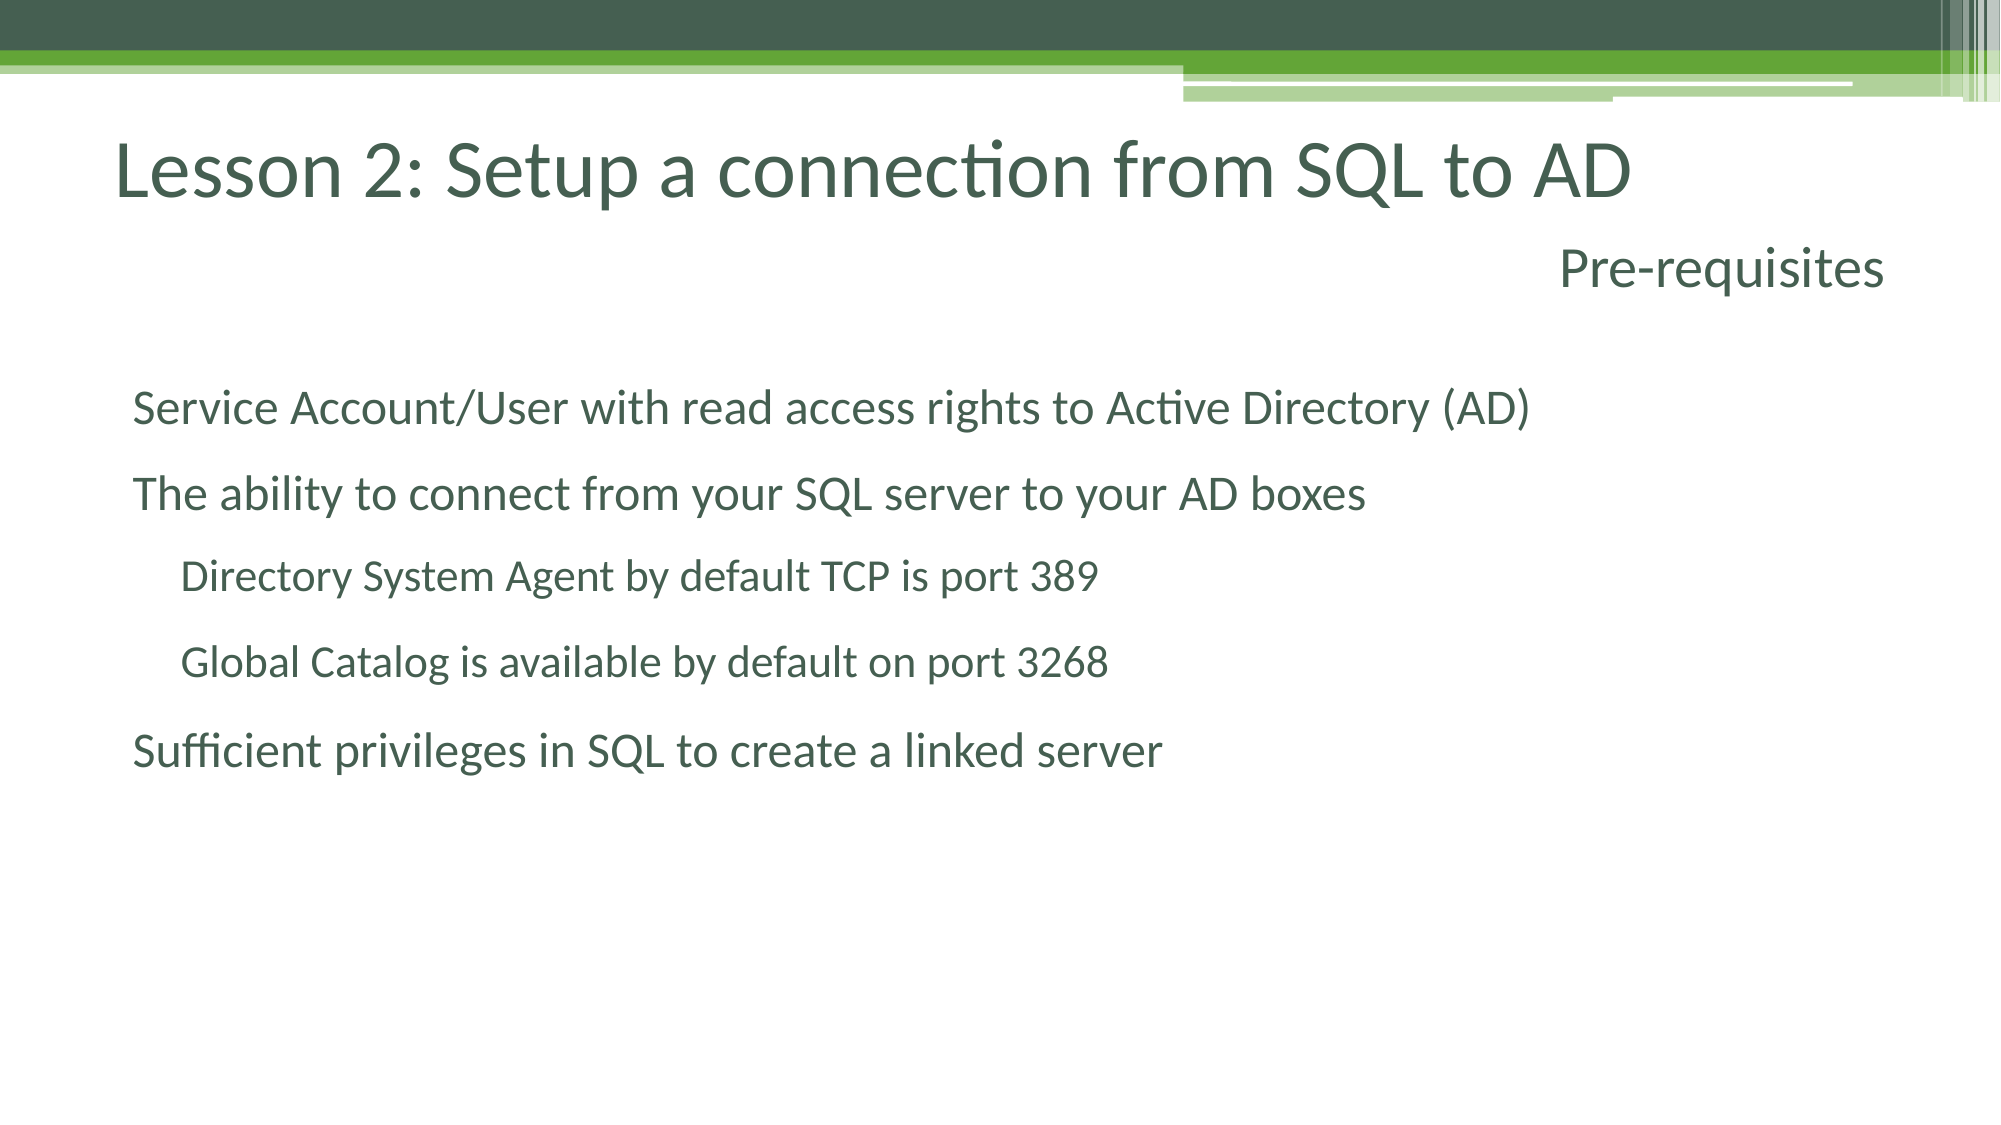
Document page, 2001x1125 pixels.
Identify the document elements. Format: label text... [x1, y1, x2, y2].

text_box Sufficient privileges in SQL to create a linked server [99, 710, 1900, 797]
text_box Directory System Agent by default TCP is port 389 [99, 538, 1900, 624]
text_box Global Catalog is available by default on port 3268 [99, 624, 1900, 710]
title Lesson 2: Setup a connection from SQL to AD [99, 76, 1900, 252]
list Pre-requisites [99, 252, 1900, 308]
text_box Service Account/User with read access rights to Active Directory (AD) [99, 366, 1900, 452]
text_box The ability to connect from your SQL server to your AD boxes [99, 452, 1900, 538]
